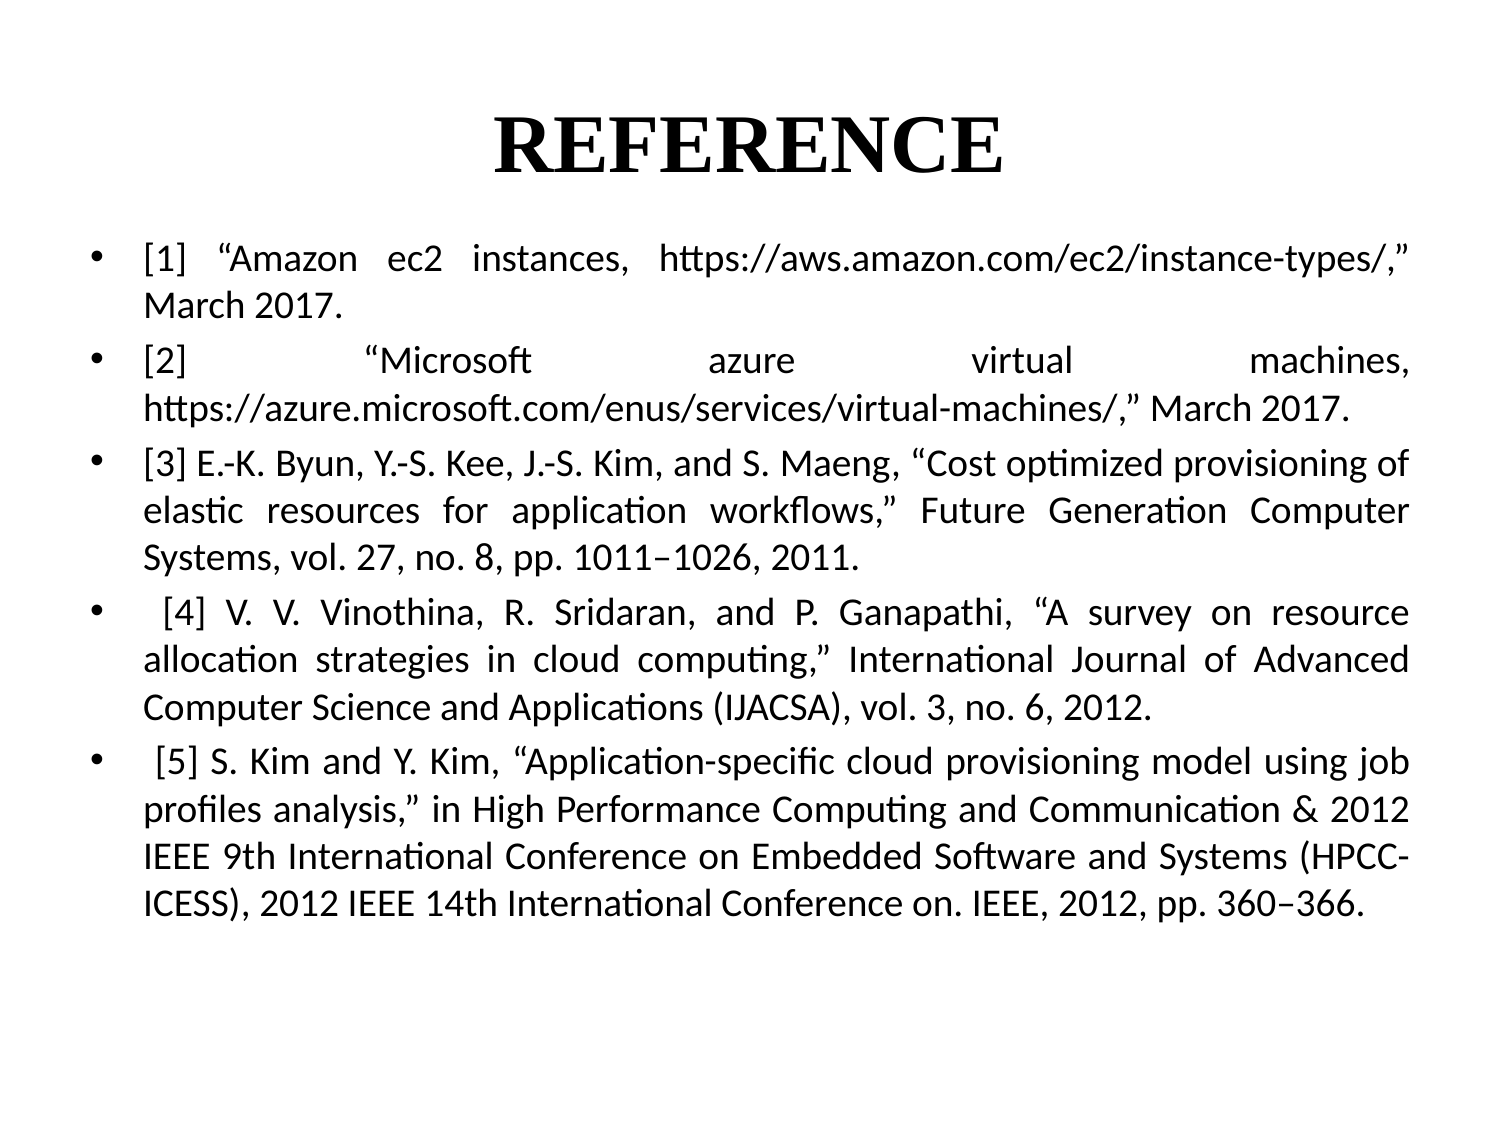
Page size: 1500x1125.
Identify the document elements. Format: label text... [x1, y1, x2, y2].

list [1] “Amazon ec2 instances, https://aws.amazon.com/ec2/instance-types/,” March 2017. [2] “Microsoft azure virtual machines, https://azure.microsoft.com/enus/services/virtual-machines/,” March 2017. [3] E.-K. Byun, Y.-S. Kee, J.-S. Kim, and S. Maeng, “Cost optimized provisioning of elastic resources for application workflows,” Future Generation Computer Systems, vol. 27, no. 8, pp. 1011–1026, 2011. [4] V. V. Vinothina, R. Sridaran, and P. Ganapathi, “A survey on resource allocation strategies in cloud computing,” International Journal of Advanced Computer Science and Applications (IJACSA), vol. 3, no. 6, 2012. [5] S. Kim and Y. Kim, “Application-specific cloud provisioning model using job profiles analysis,” in High Performance Computing and Communication & 2012 IEEE 9th International Conference on Embedded Software and Systems (HPCC-ICESS), 2012 IEEE 14th International Conference on. IEEE, 2012, pp. 360–366. [75, 224, 1425, 1005]
title REFERENCE [75, 45, 1425, 224]
